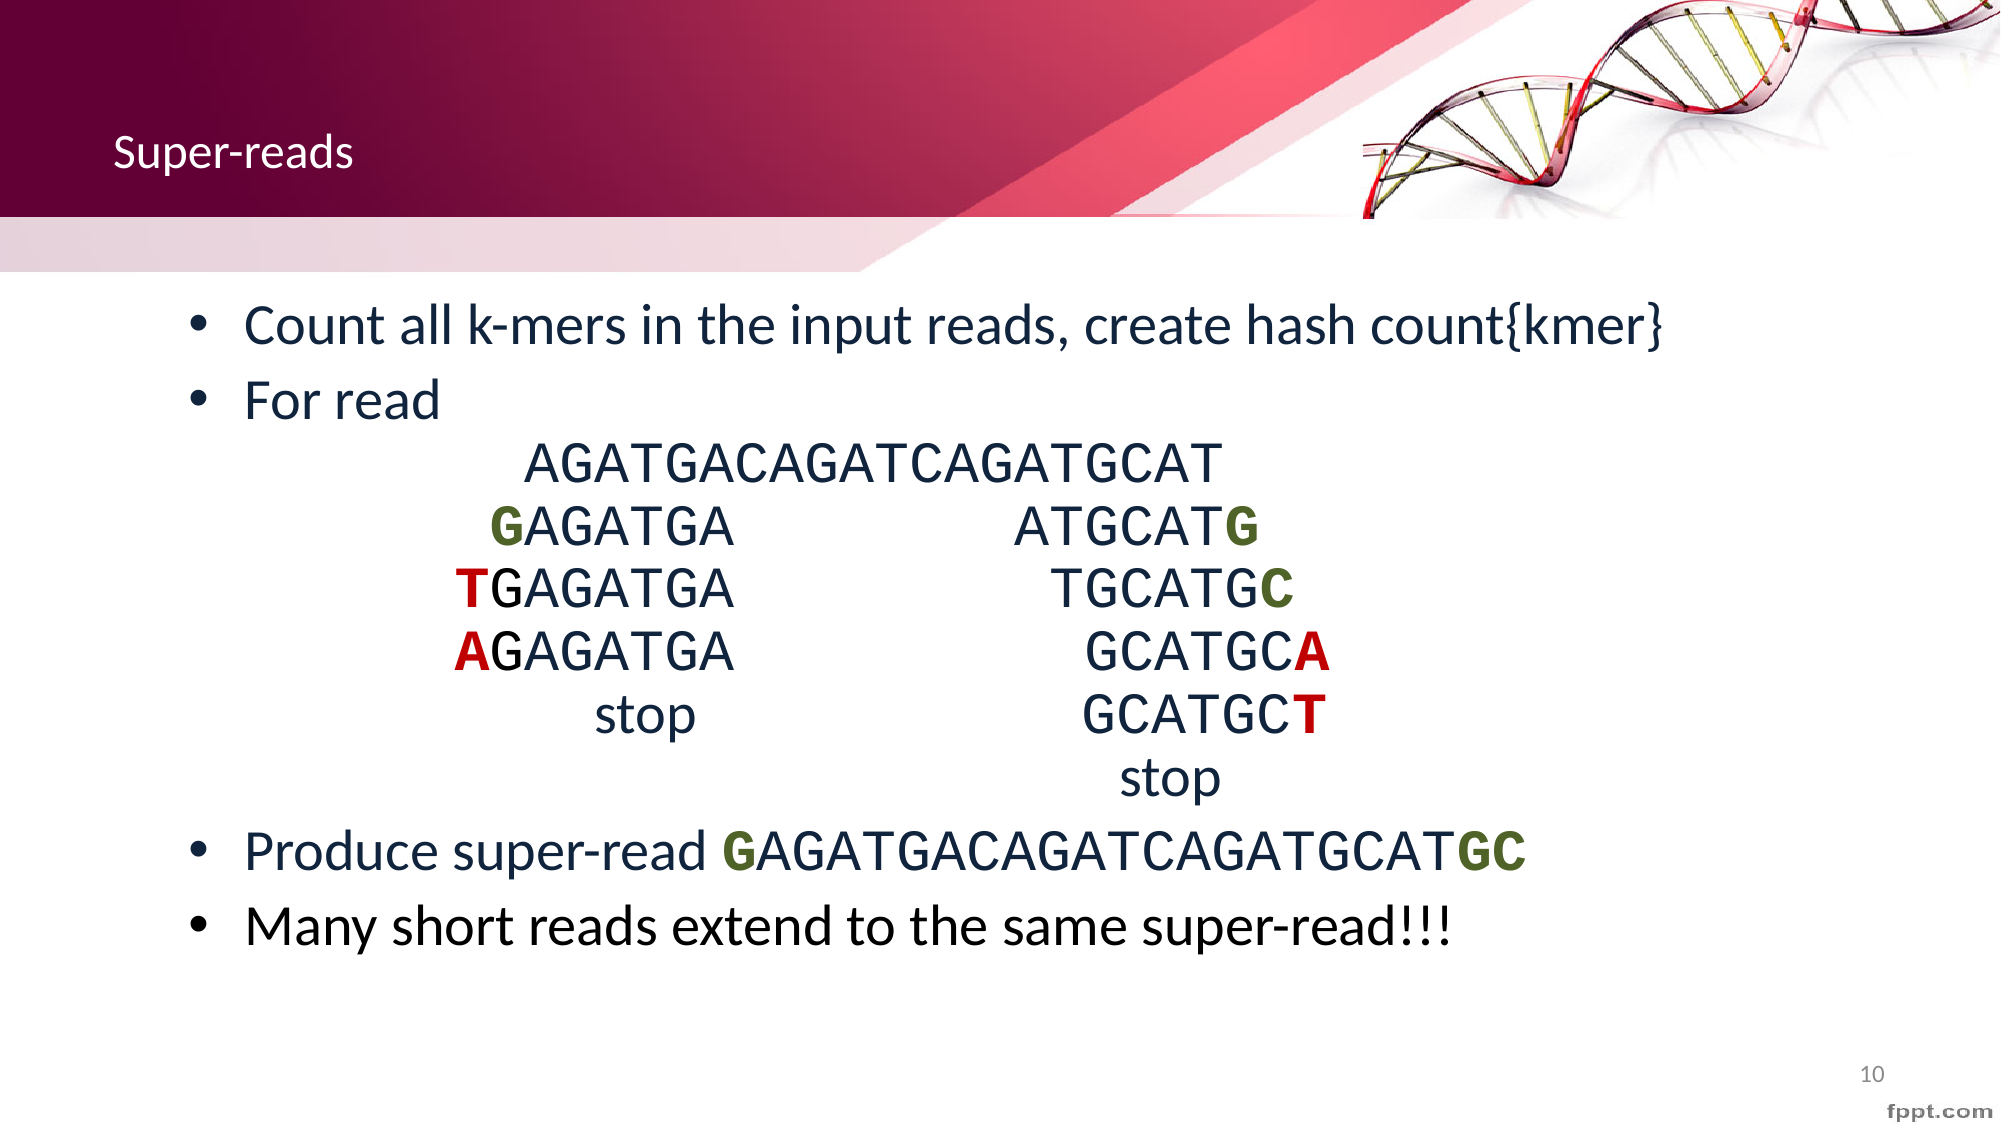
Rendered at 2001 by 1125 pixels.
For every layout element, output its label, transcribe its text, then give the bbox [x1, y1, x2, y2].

picture [0, 0, 2001, 1125]
title Super-reads [98, 111, 1899, 187]
list Count all k-mers in the input reads, create hash count{kmer} For read AGATGACAGATCAGATGCAT GAGATGA ATGCATG TGAGATGA TGCATGC AGAGATGA GCATGCA stop GCATGCT stop Produce super-read GAGATGACAGATCAGATGCATGC Many short reads extend to the same super-read!!! [173, 286, 1927, 1100]
